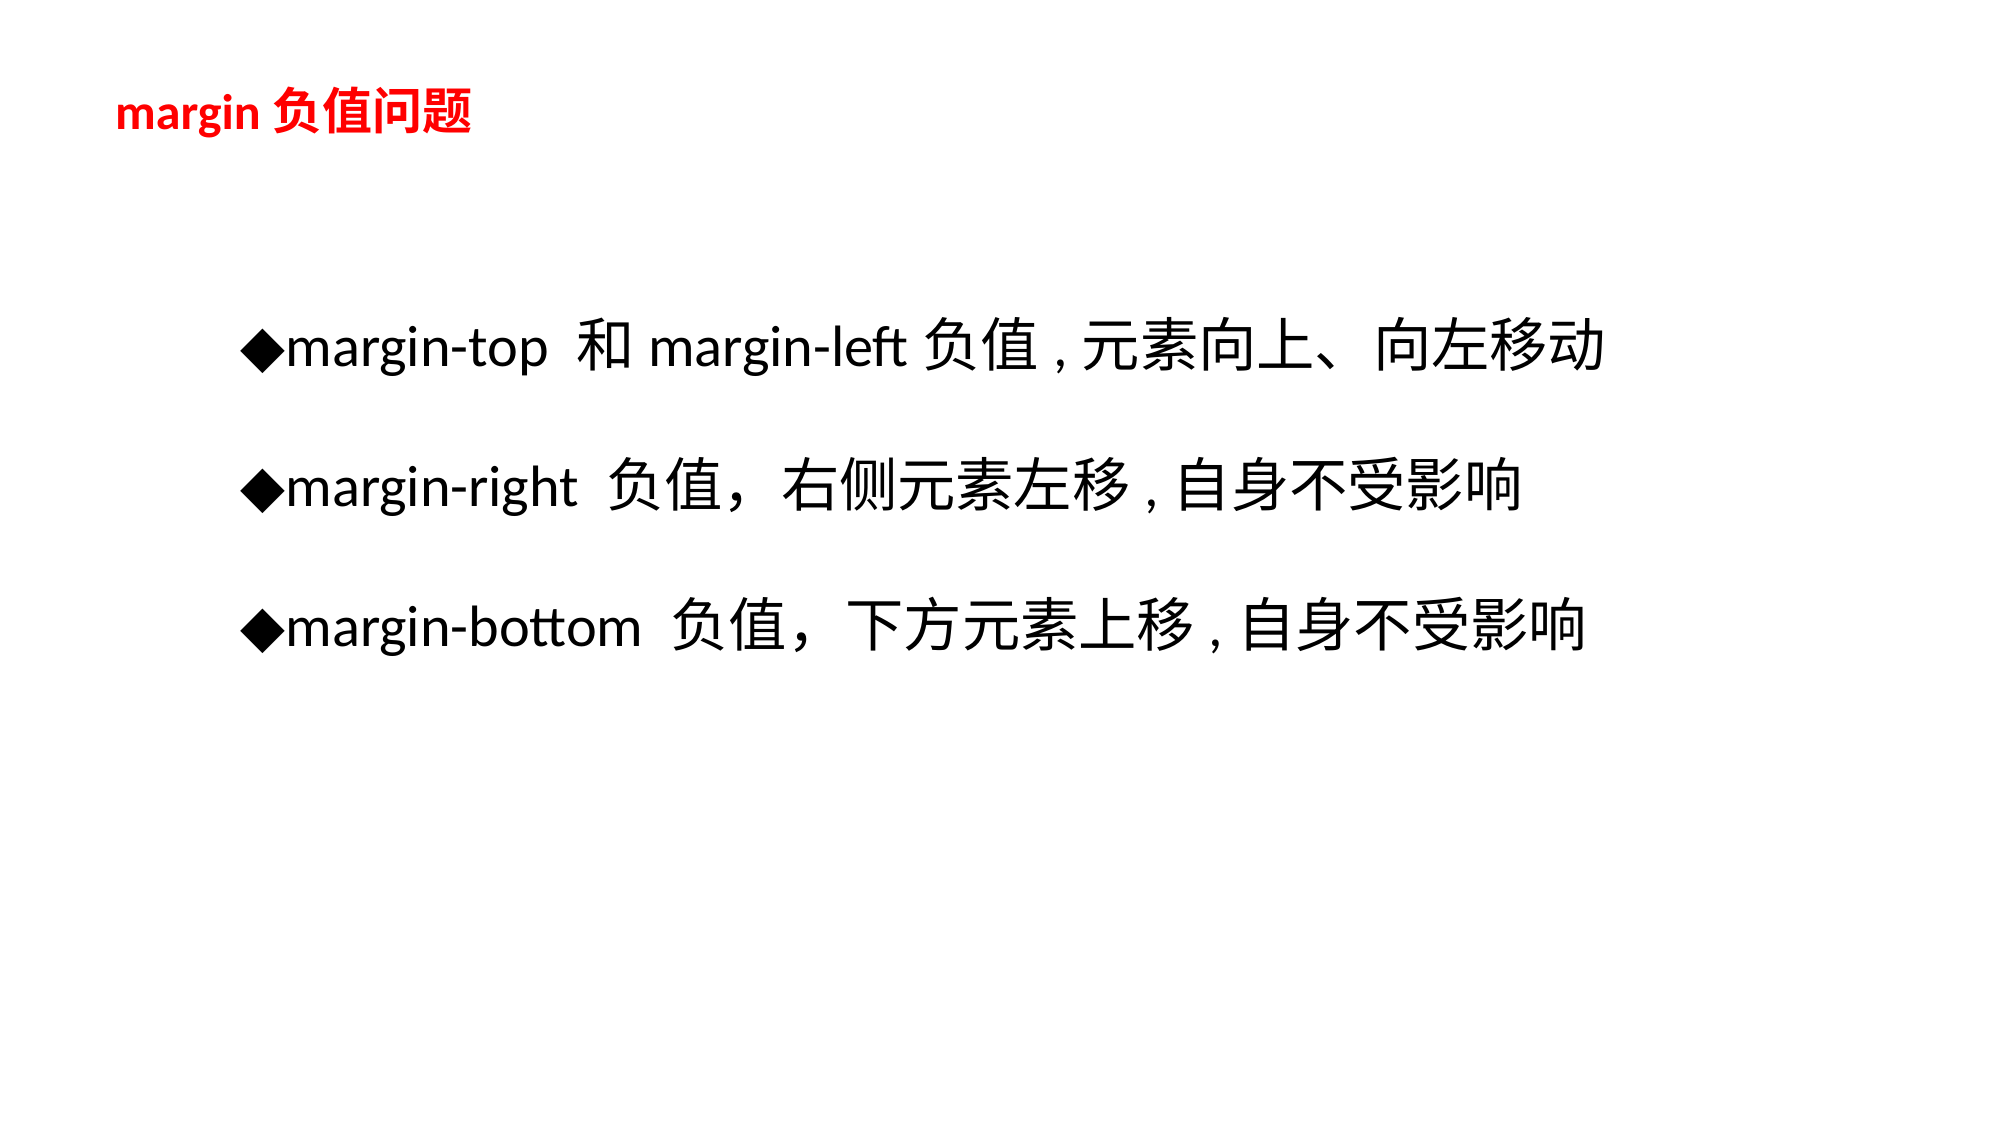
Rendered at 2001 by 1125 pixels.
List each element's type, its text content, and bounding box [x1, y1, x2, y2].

text_box ◆margin-top 和margin-left负值,元素向上、向左移动 ◆margin-right 负值，右侧元素左移,自身不受影响 ◆margin-bottom 负值，下方元素上移,自身不受影响 [226, 301, 1732, 666]
text_box margin负值问题 [100, 60, 923, 147]
